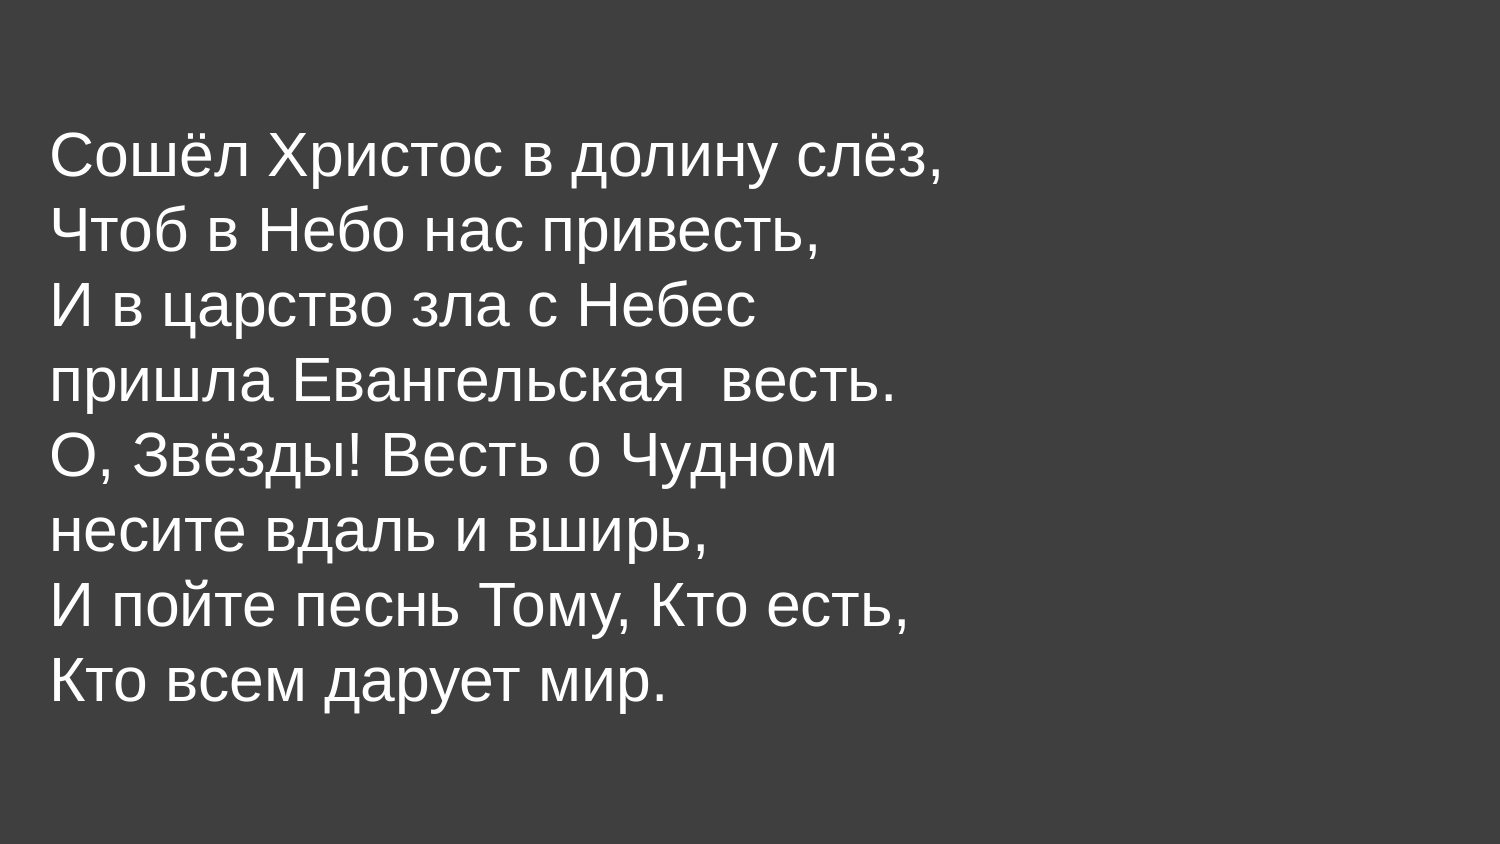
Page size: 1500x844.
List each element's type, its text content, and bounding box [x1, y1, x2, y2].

text_box Сошёл Христос в долину слёз, Чтоб в Небо нас привесть, И в царство зла с Небес пришла Евангельская весть. О, Звёзды! Весть о Чудном несите вдаль и вширь, И пойте песнь Тому, Кто есть, Кто всем дарует мир. [34, 99, 1468, 826]
